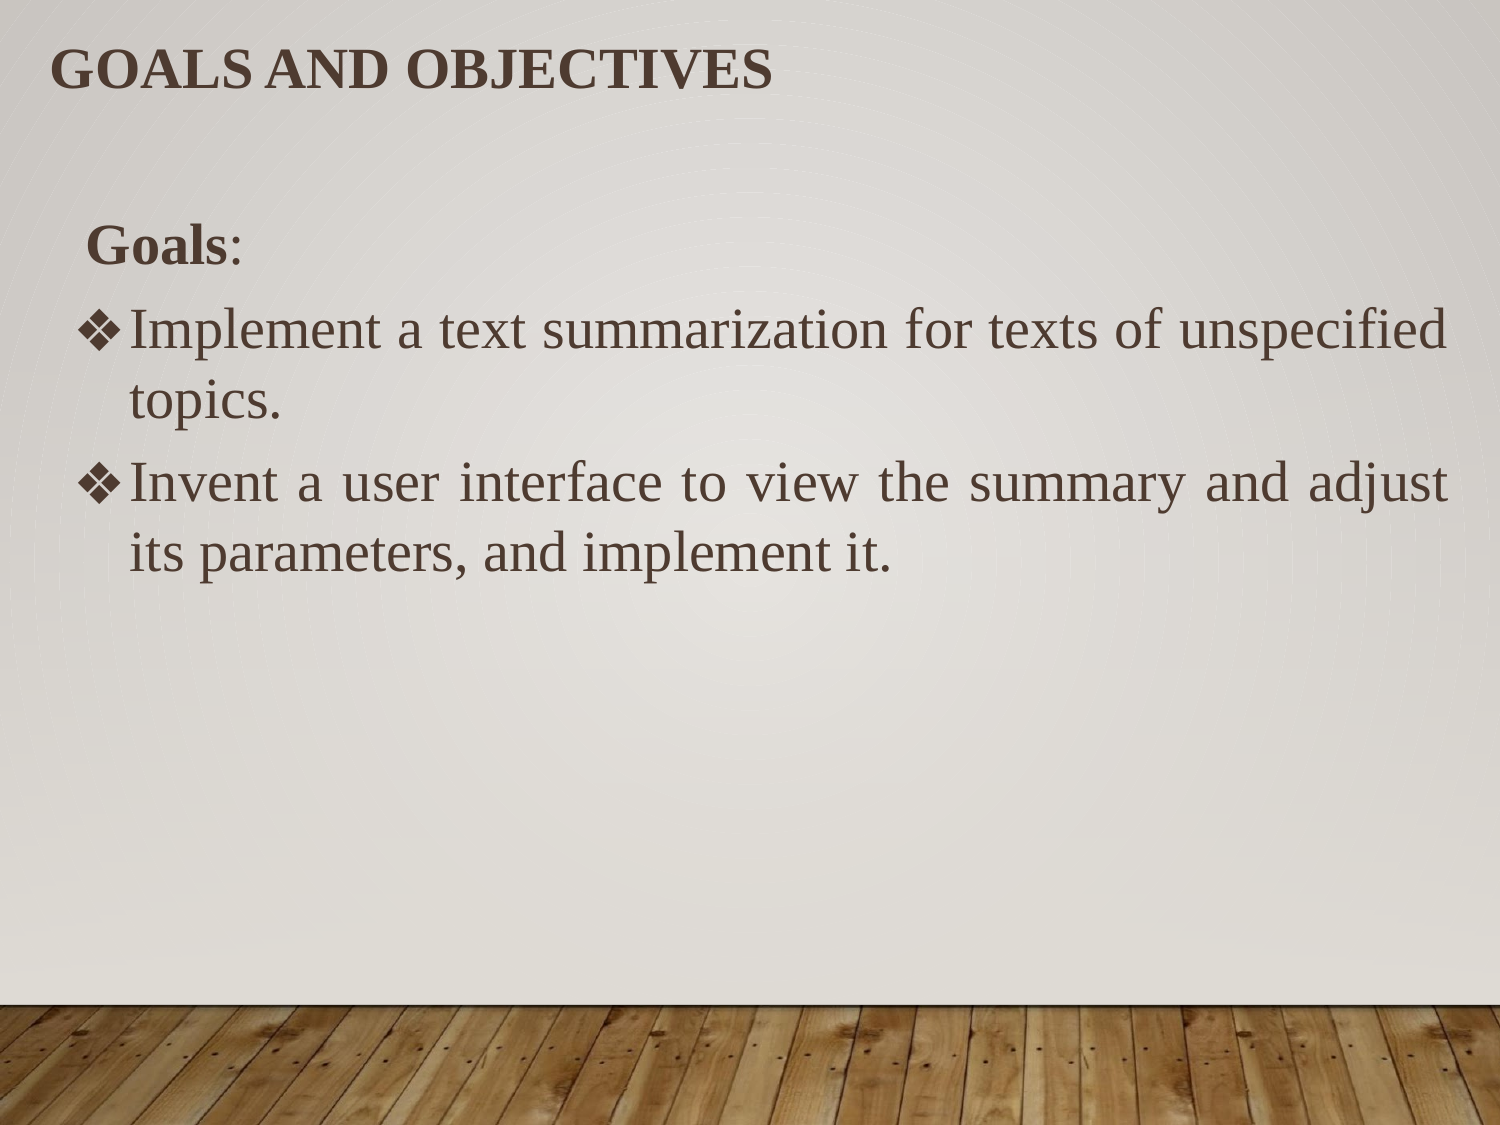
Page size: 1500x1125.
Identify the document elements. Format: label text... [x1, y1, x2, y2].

text_box GOALS AND OBJECTIVES [35, 0, 1460, 138]
text_box Goals: Implement a text summarization for texts of unspecified topics. Invent a user interface to view the summary and adjust its parameters, and implement it. [58, 199, 1464, 967]
picture [0, 1005, 1500, 1125]
